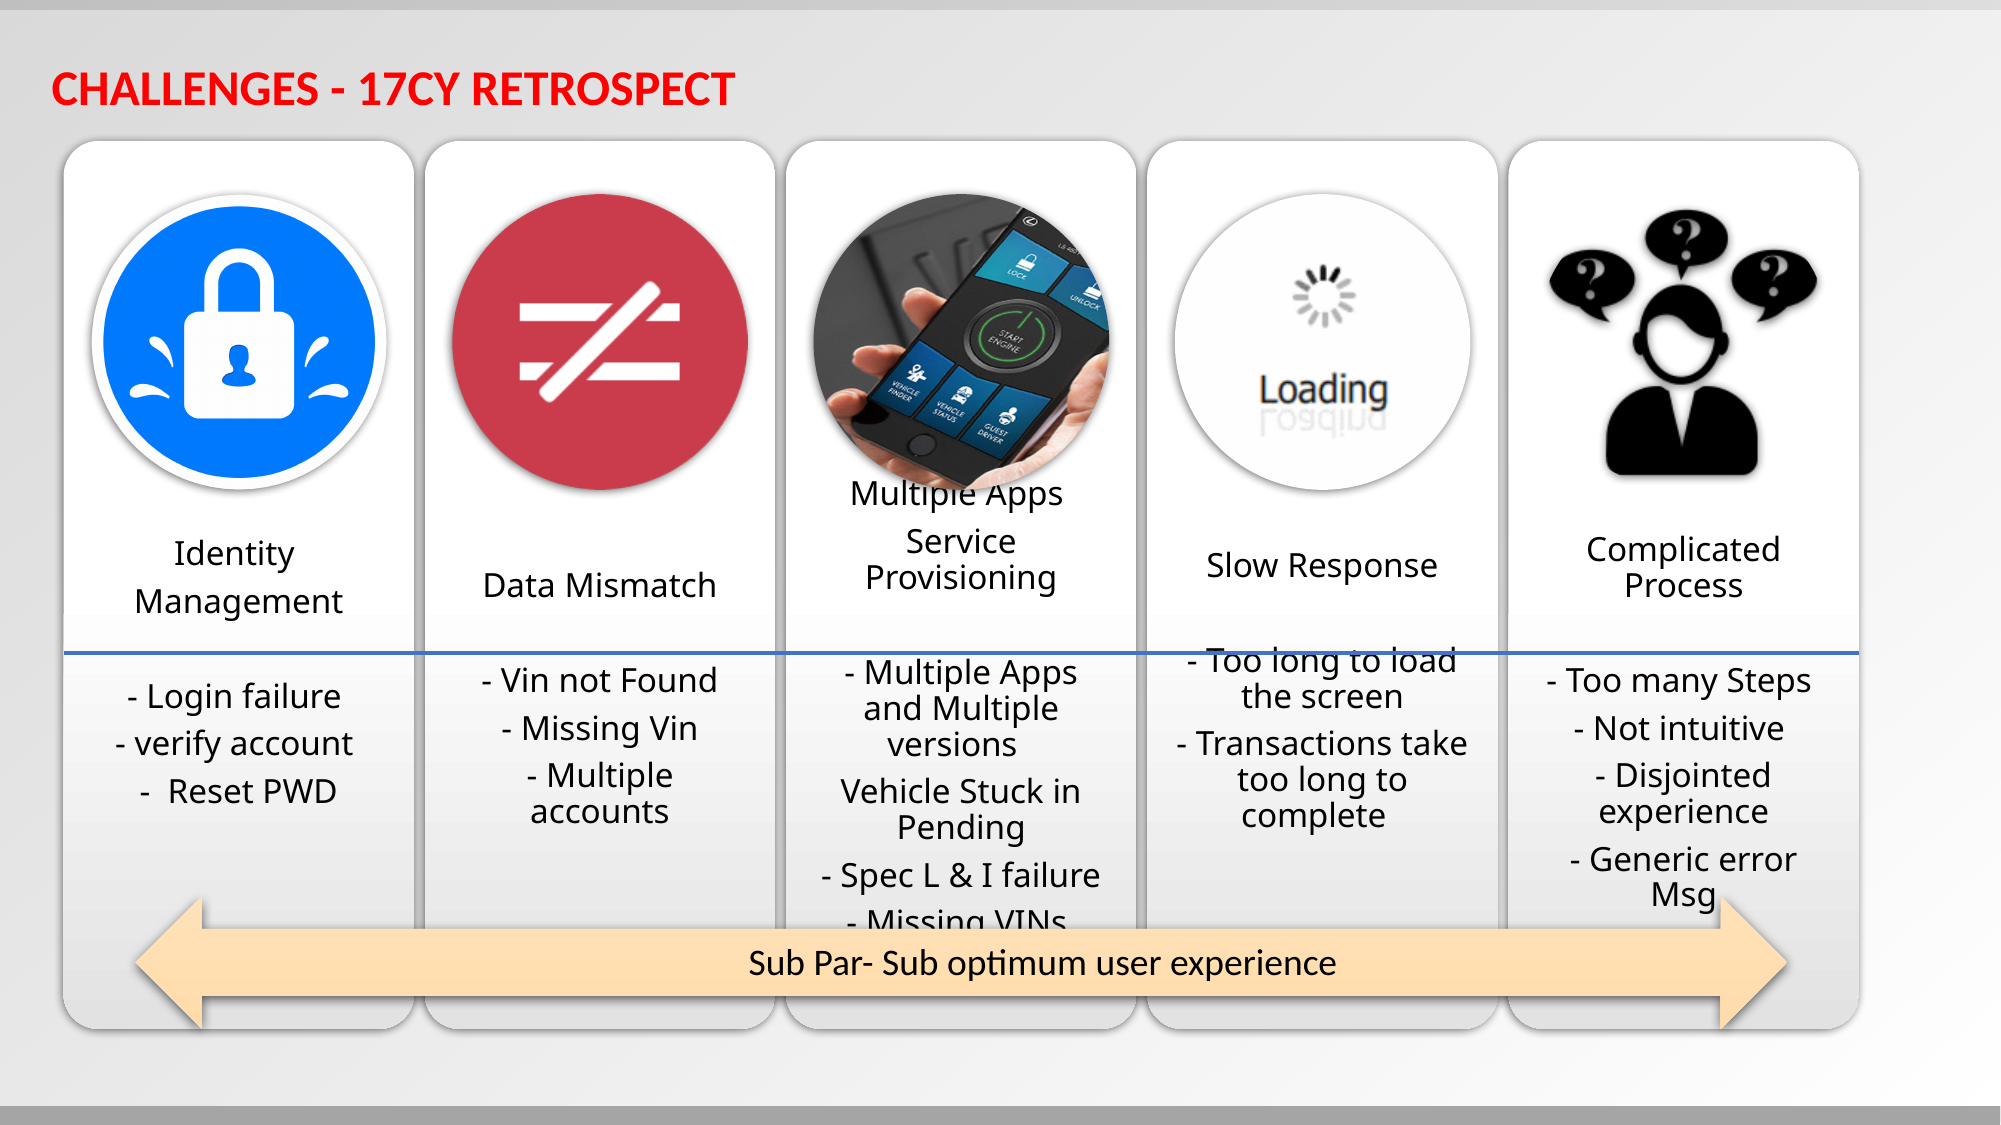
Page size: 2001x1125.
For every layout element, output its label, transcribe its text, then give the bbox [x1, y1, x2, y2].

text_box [63, 654, 1860, 1029]
text_box Challenges - 17CY Retrospect [28, 14, 1157, 156]
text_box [63, 140, 1860, 653]
